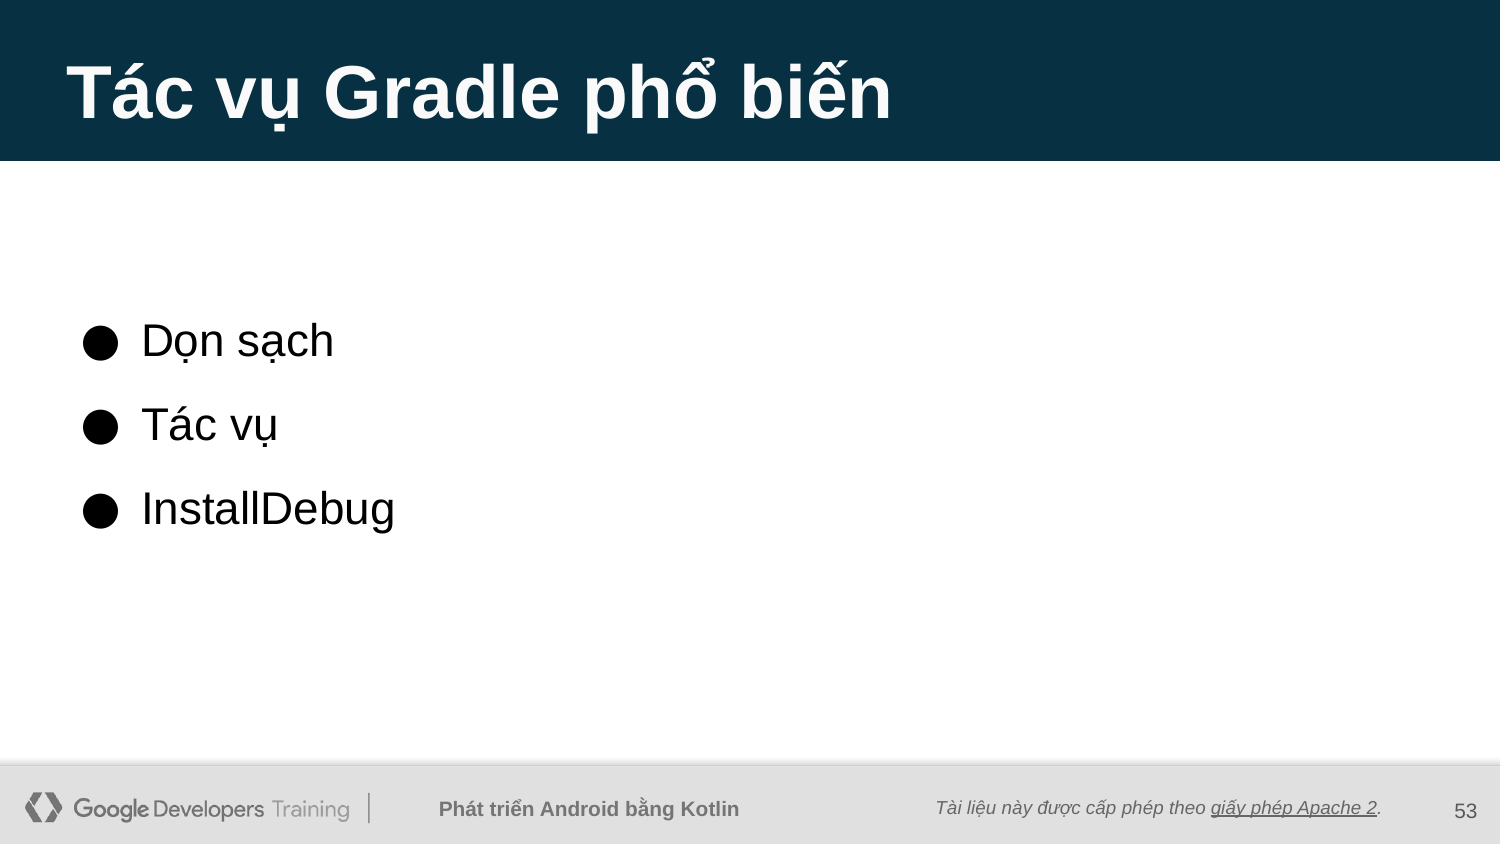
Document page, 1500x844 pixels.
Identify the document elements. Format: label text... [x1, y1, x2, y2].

picture [0, 161, 1500, 844]
slide_number 53 [1402, 777, 1493, 842]
list Dọn sạch Tác vụ InstallDebug [51, 287, 1449, 617]
title Tác vụ Gradle phổ biến [51, 28, 1449, 122]
